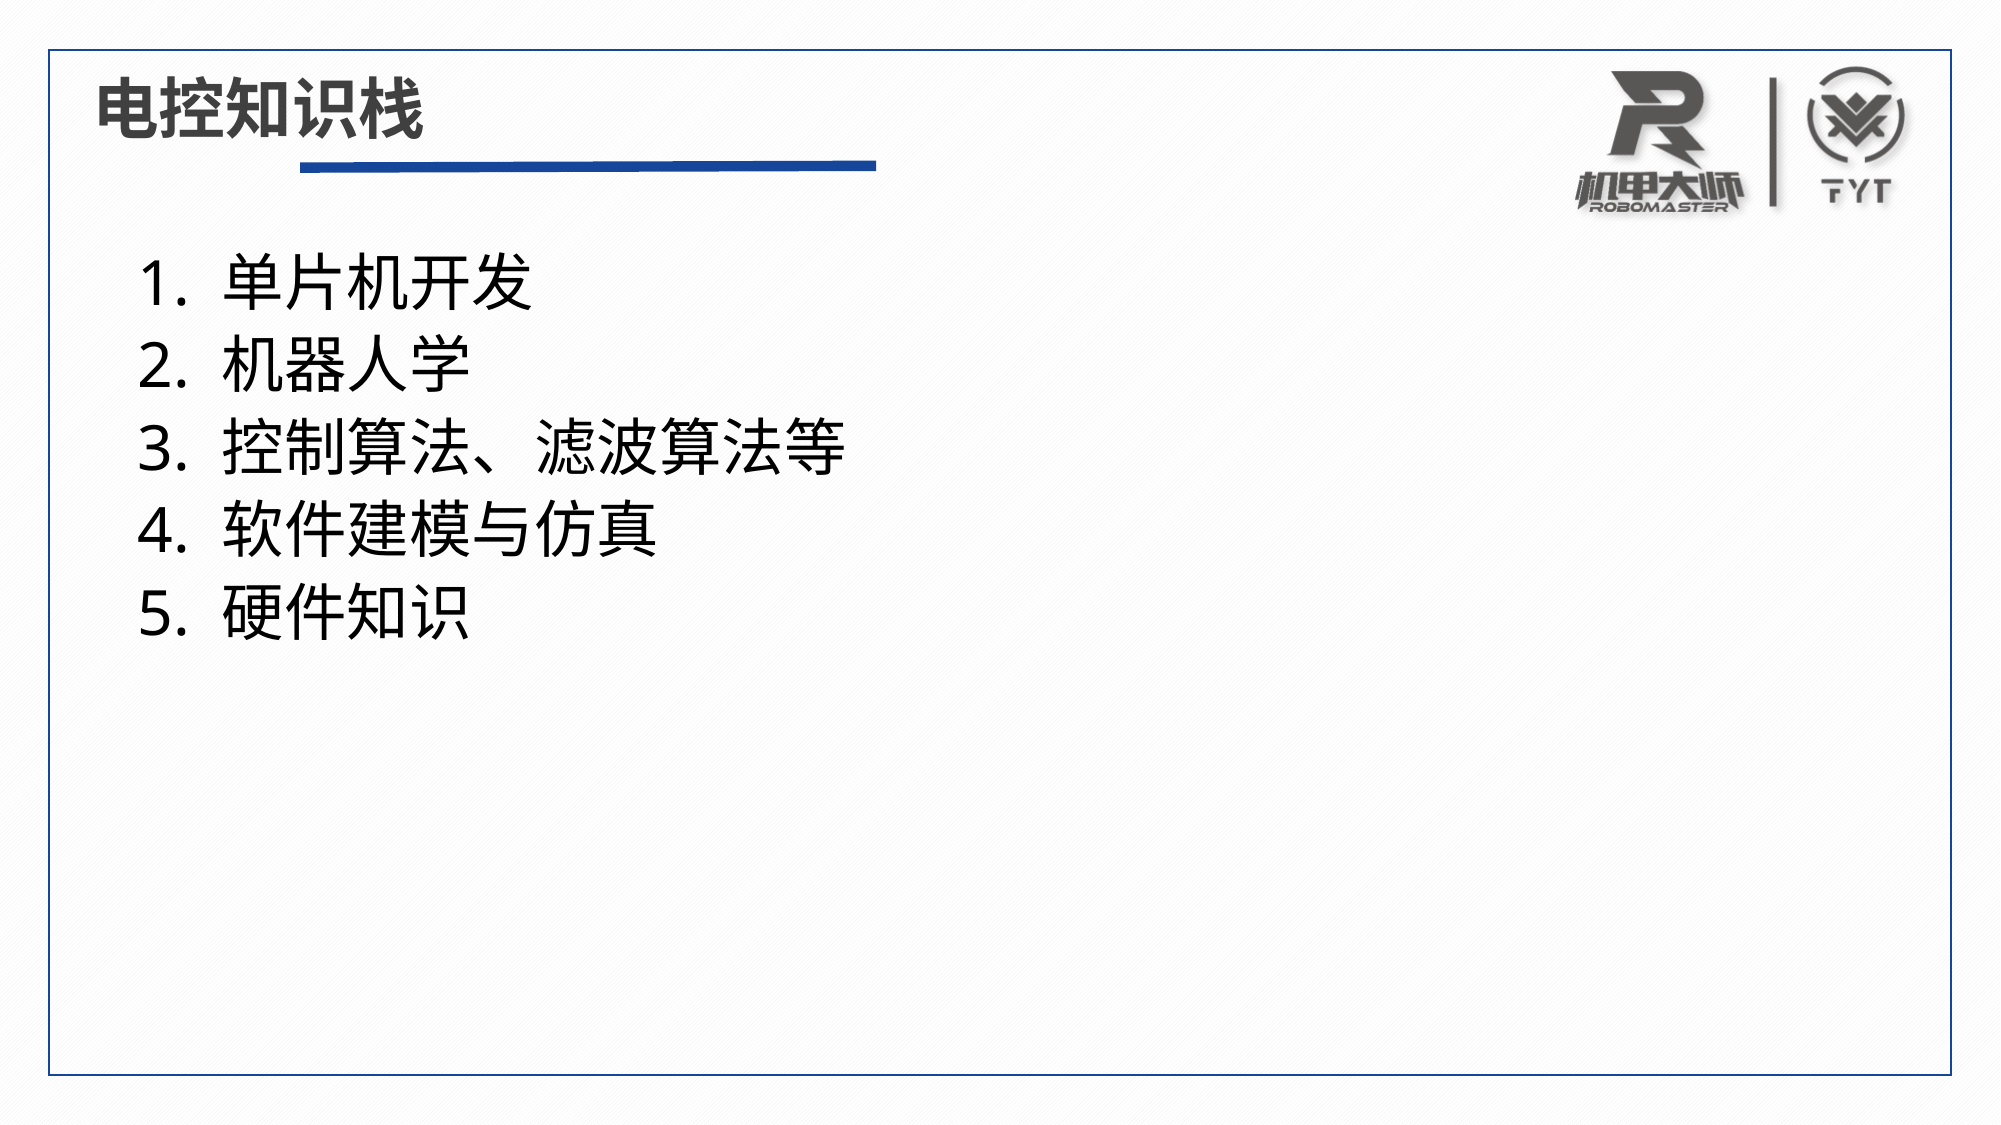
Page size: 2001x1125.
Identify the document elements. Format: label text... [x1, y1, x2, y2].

text_box 1. 单片机开发 2. 机器人学 3. 控制算法、滤波算法等 4. 软件建模与仿真 5. 硬件知识 [123, 228, 1193, 655]
text_box 电控知识栈 [77, 59, 441, 155]
picture [1571, 48, 1941, 229]
